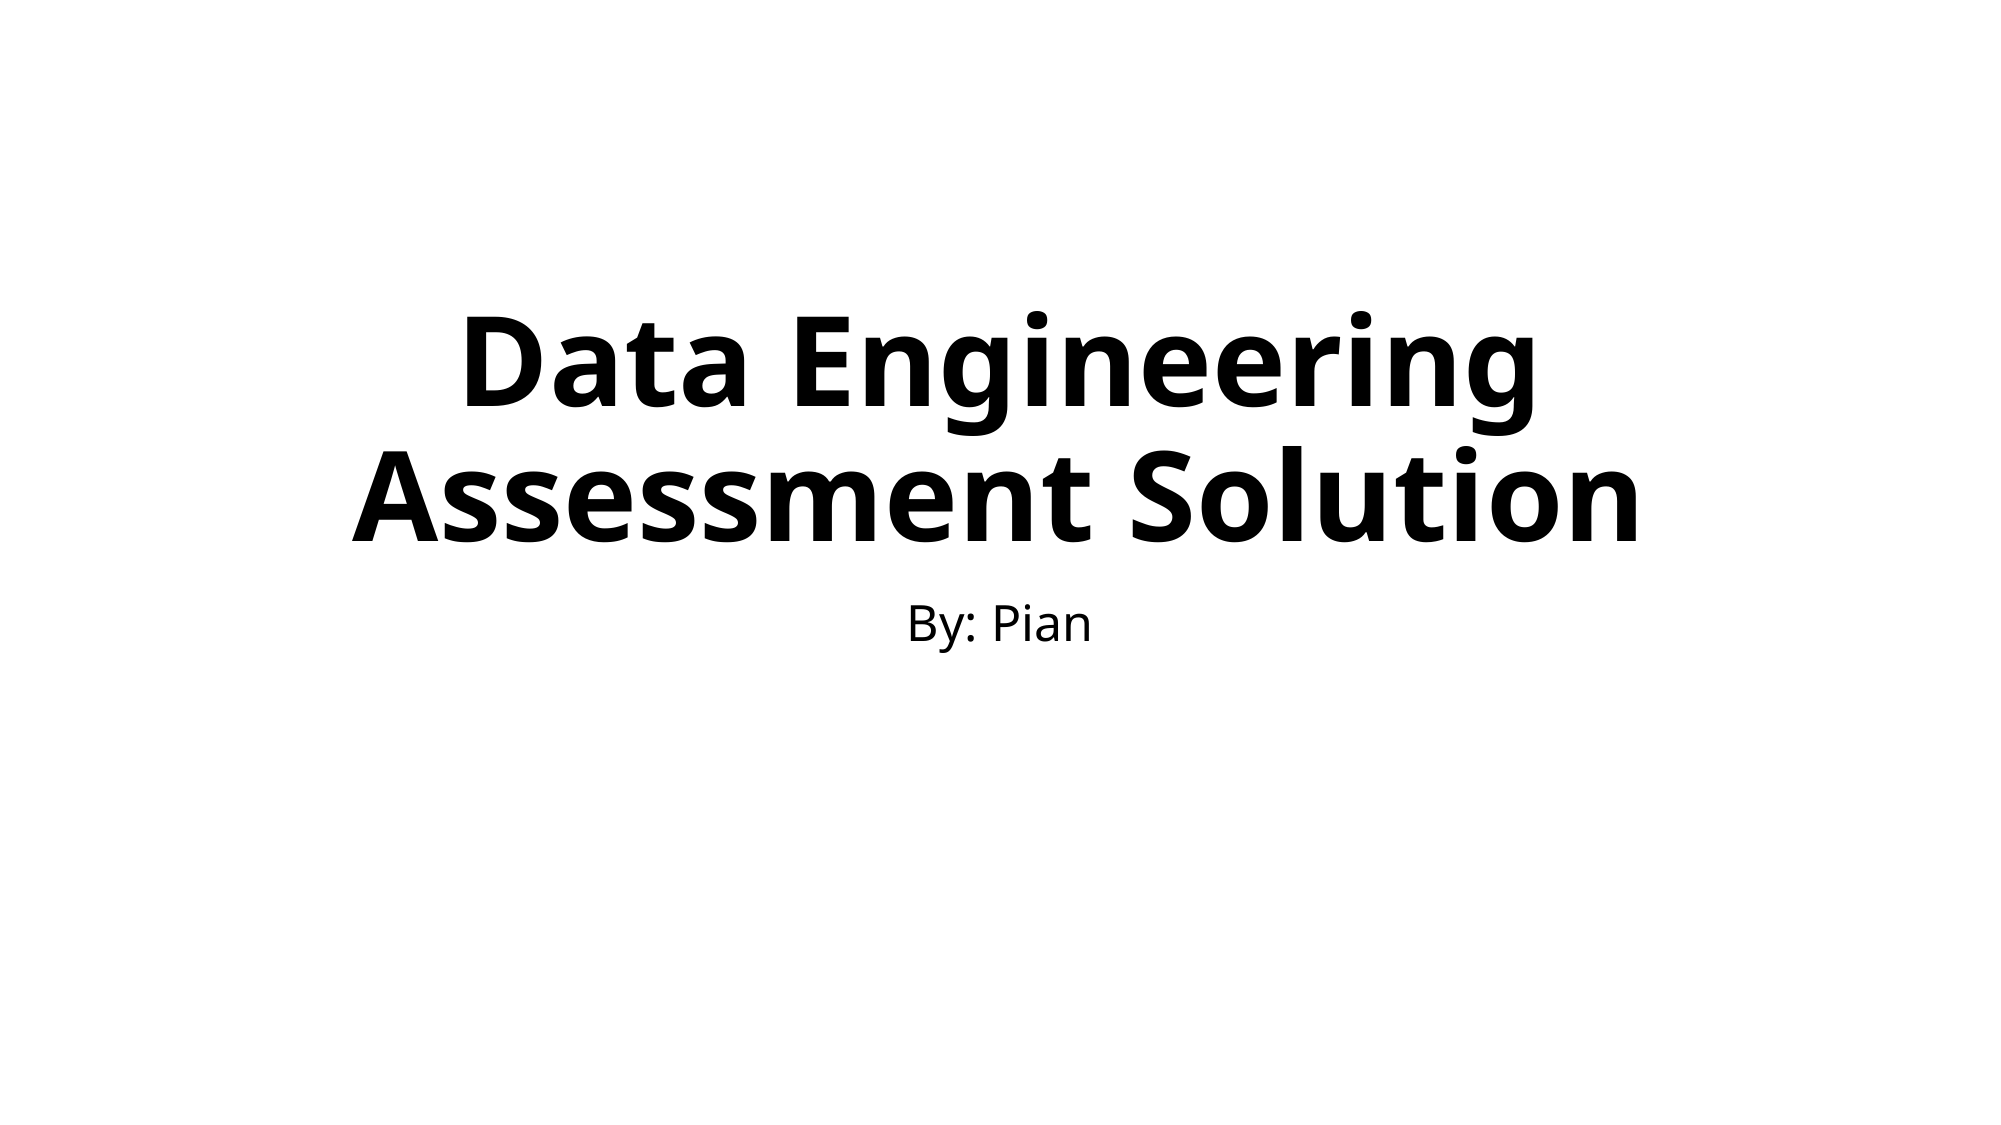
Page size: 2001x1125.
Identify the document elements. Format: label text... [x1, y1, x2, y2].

subtitle By: Pian [249, 590, 1750, 863]
title Data Engineering Assessment Solution [249, 184, 1750, 576]
